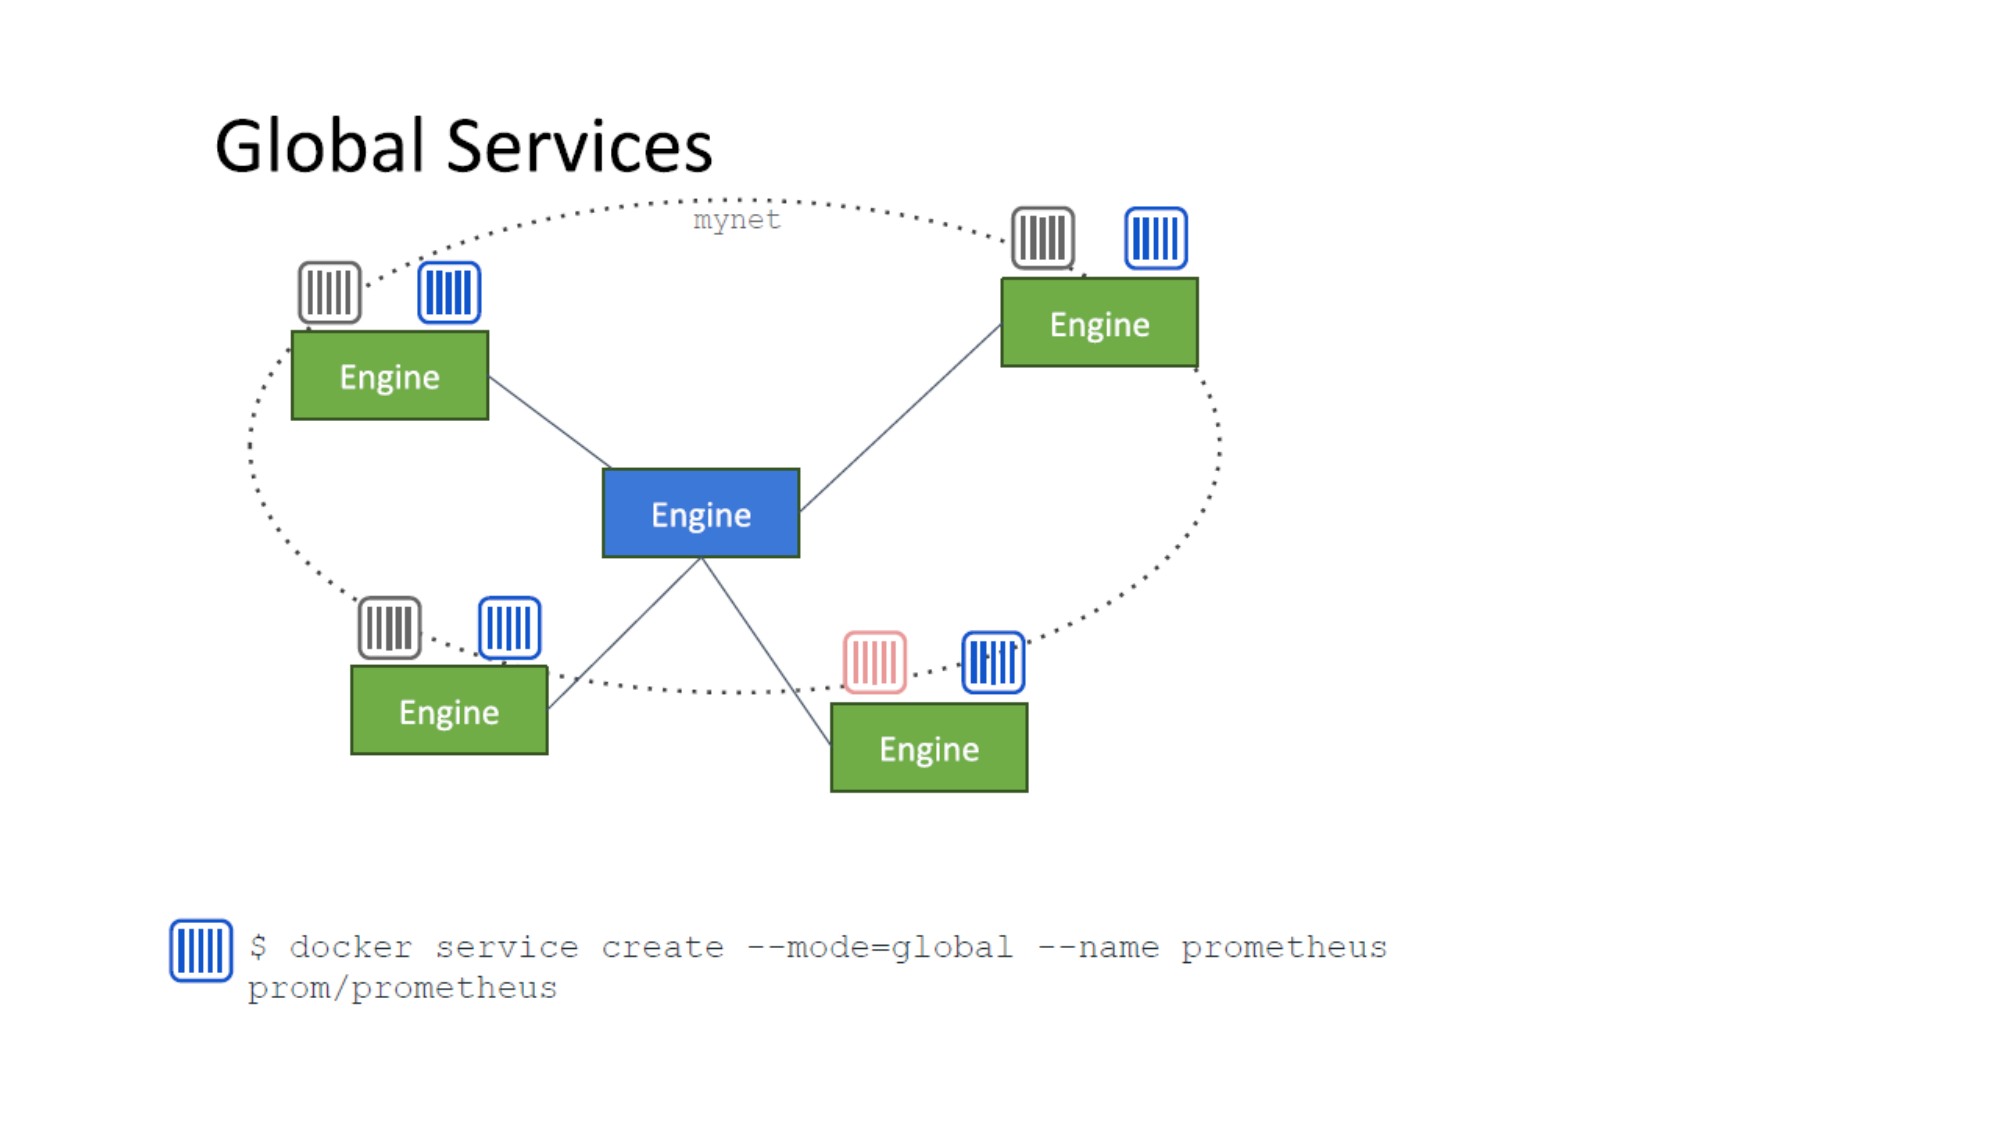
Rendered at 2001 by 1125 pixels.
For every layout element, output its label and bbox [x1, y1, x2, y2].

picture [116, 66, 1884, 1059]
